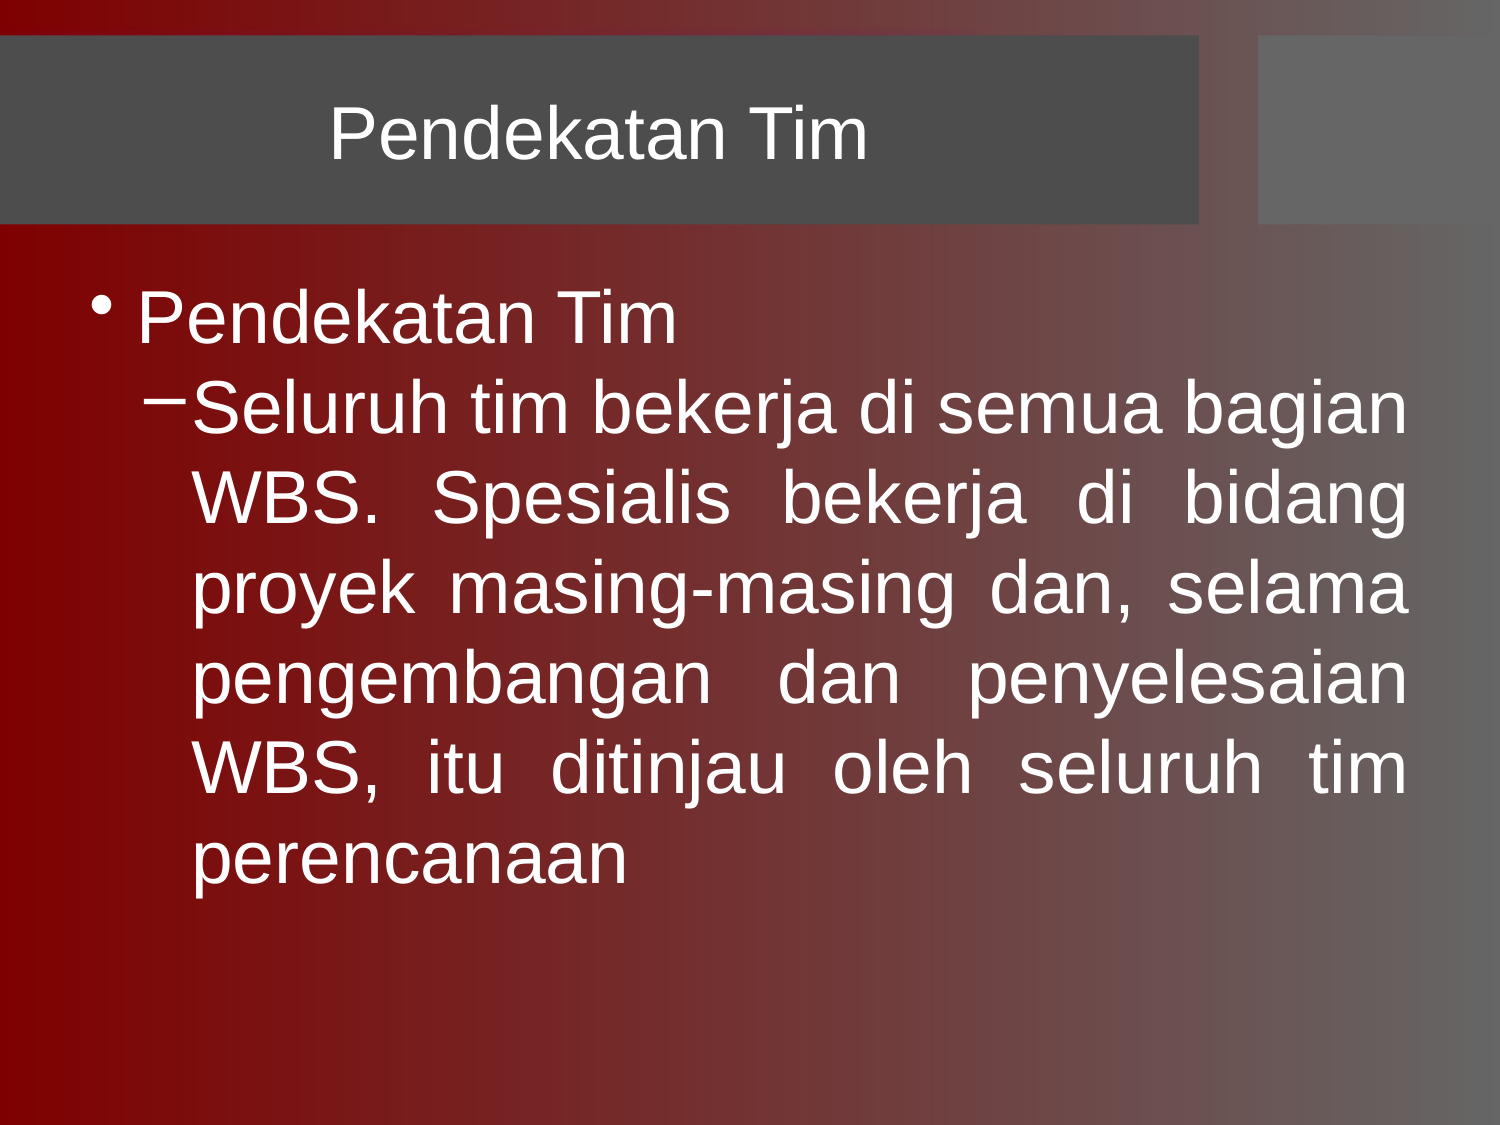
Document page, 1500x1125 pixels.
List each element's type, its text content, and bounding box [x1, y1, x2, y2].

list Pendekatan Tim Seluruh tim bekerja di semua bagian WBS. Spesialis bekerja di bidang proyek masing-masing dan, selama pengembangan dan penyelesaian WBS, itu ditinjau oleh seluruh tim perencanaan [75, 260, 1425, 1005]
title Pendekatan Tim [0, 35, 1199, 225]
